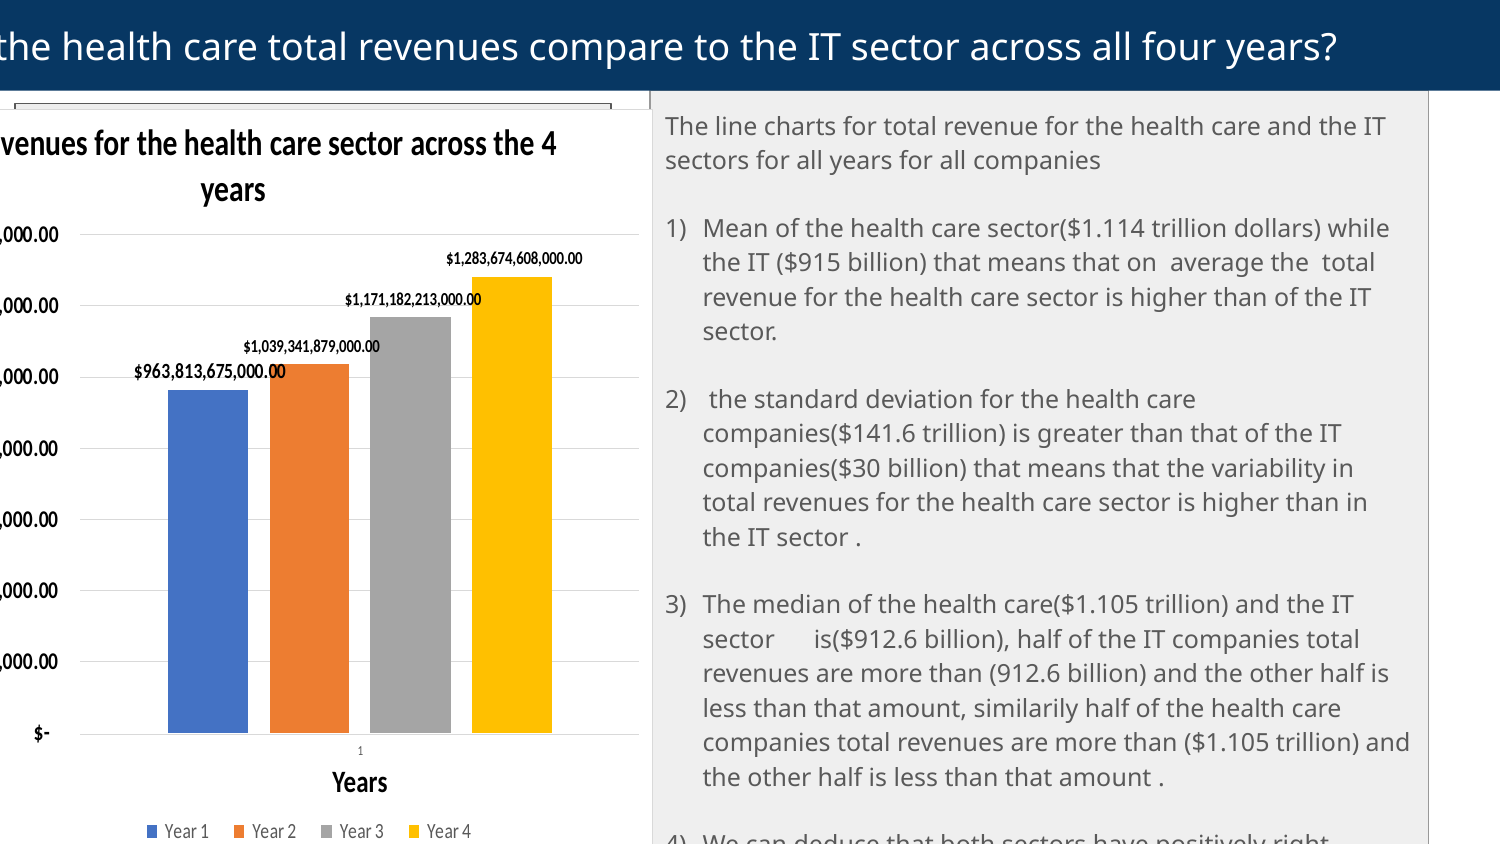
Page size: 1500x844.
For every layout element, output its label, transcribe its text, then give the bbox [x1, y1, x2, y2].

list The line charts for total revenue for the health care and the IT sectors for all years for all companies Mean of the health care sector($1.114 trillion dollars) while the IT ($915 billion) that means that on average the total revenue for the health care sector is higher than of the IT sector. the standard deviation for the health care companies($141.6 trillion) is greater than that of the IT companies($30 billion) that means that the variability in total revenues for the health care sector is higher than in the IT sector . The median of the health care($1.105 trillion) and the IT sector is($912.6 billion), half of the IT companies total revenues are more than (912.6 billion) and the other half is less than that amount, similarily half of the health care companies total revenues are more than ($1.105 trillion) and the other half is less than that amount . We can deduce that both sectors have positively right skewed distributions as the mean > the median. About 37.5%% of the health care companies total revenues are more than $50 billion ,25% of the IT companies total revenues are more than $50 billion . The maximum total revenue for the health companies is $ 1,283,674,698,000.00 while for the IT companies is $ 955,502,612,000.00, the health care companies total revenues are largely increasing($963.8 billion to $1.28 trillion dollars) each year while IT sector total revenue is decreasing in small amounts remaining in stable range between ($917 billion and $881 billion )reaching its maximun limit in year 3 The range for the health care sector is($319.8 billion) while for the IT sector is($73.5 billion) the total revenues in the health care sector is more spread out associated with higher risk if we considered investing money in the health care sector [650, 91, 1429, 844]
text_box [0, 103, 660, 843]
title How does the health care total revenues compare to the IT sector across all four years? [0, 0, 1500, 91]
